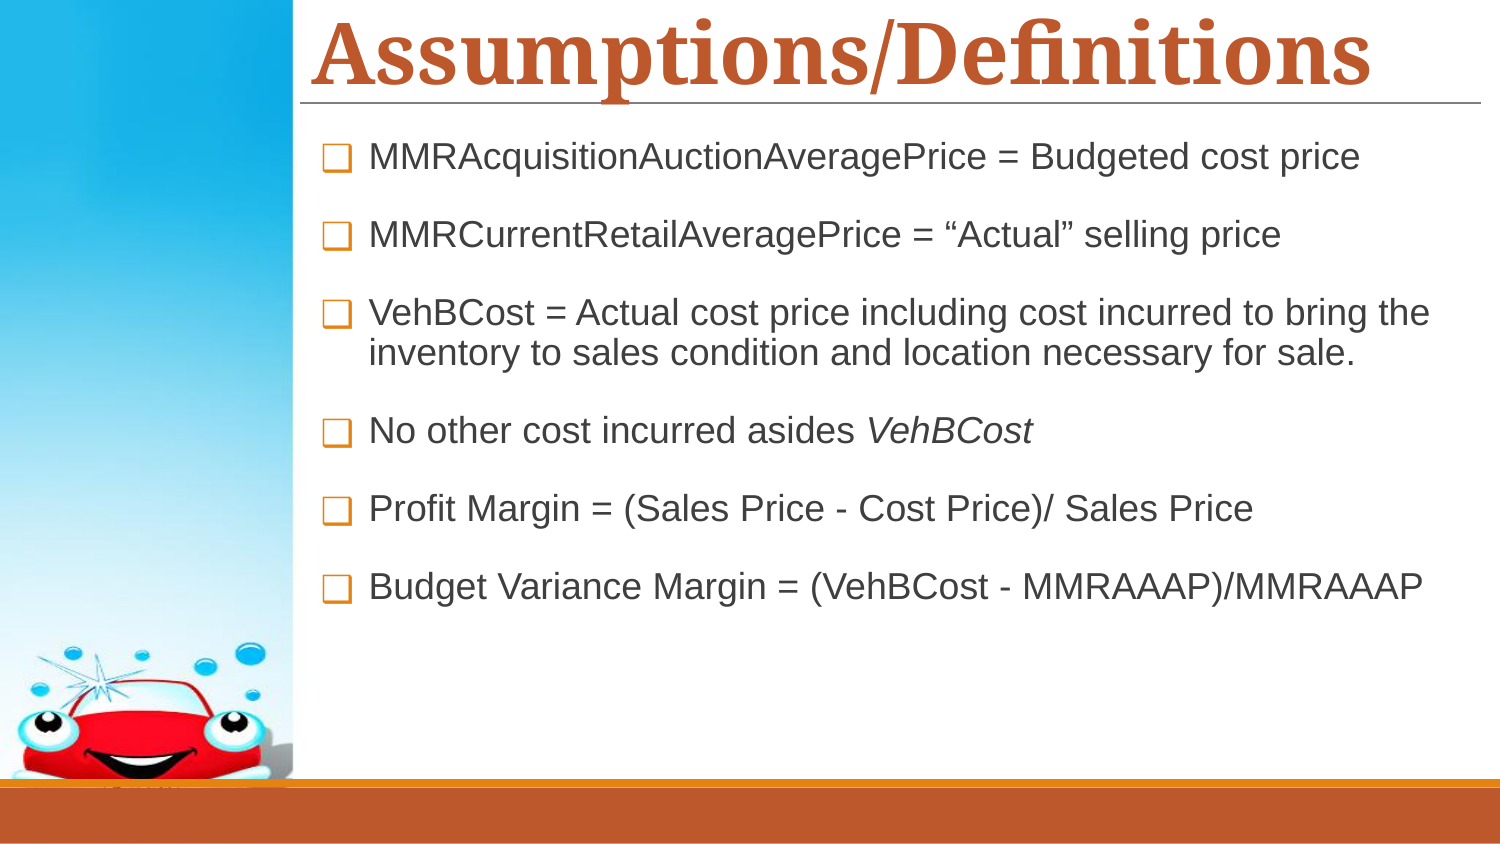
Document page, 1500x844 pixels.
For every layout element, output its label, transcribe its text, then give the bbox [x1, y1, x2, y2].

list MMRAcquisitionAuctionAveragePrice = Budgeted cost price MMRCurrentRetailAveragePrice = “Actual” selling price VehBCost = Actual cost price including cost incurred to bring the inventory to sales condition and location necessary for sale. No other cost incurred asides VehBCost Profit Margin = (Sales Price - Cost Price)/ Sales Price Budget Variance Margin = (VehBCost - MMRAAAP)/MMRAAAP [309, 131, 1472, 657]
title Assumptions/Definitions [300, 9, 1472, 98]
picture [0, 0, 1500, 779]
